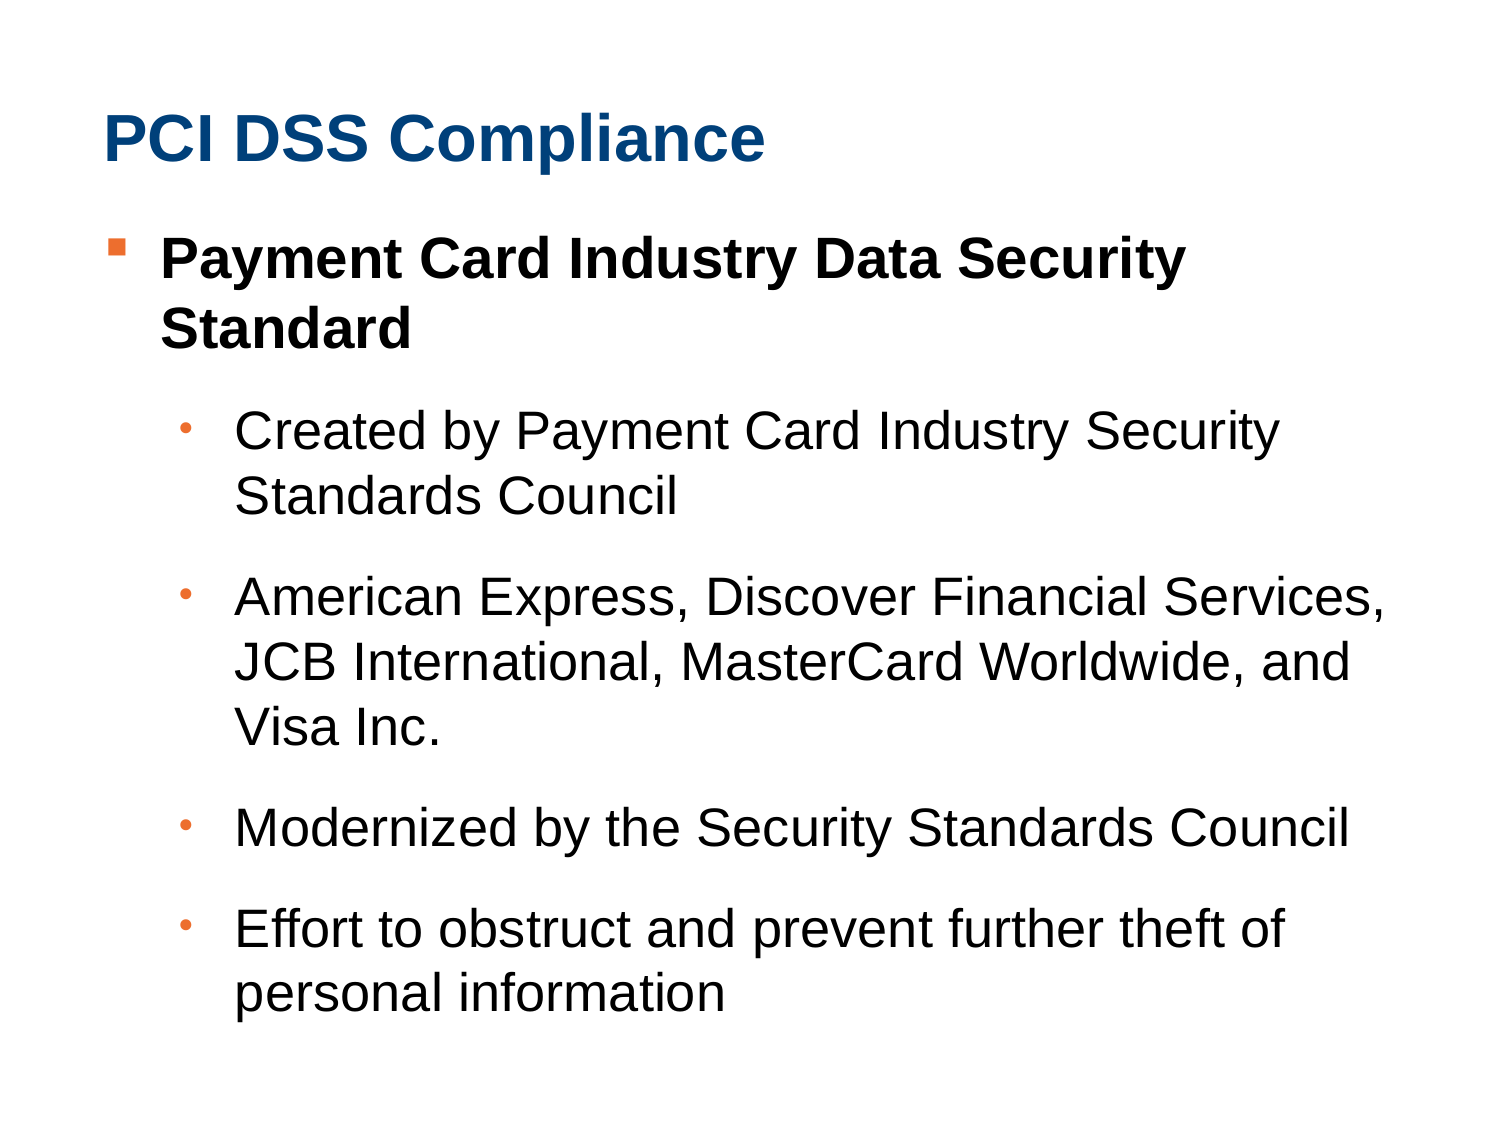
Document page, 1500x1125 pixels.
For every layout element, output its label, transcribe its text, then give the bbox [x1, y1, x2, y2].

list Payment Card Industry Data Security Standard Created by Payment Card Industry Security Standards Council American Express, Discover Financial Services, JCB International, MasterCard Worldwide, and Visa Inc. Modernized by the Security Standards Council Effort to obstruct and prevent further theft of personal information [88, 212, 1451, 976]
title PCI DSS Compliance [88, 87, 1451, 212]
